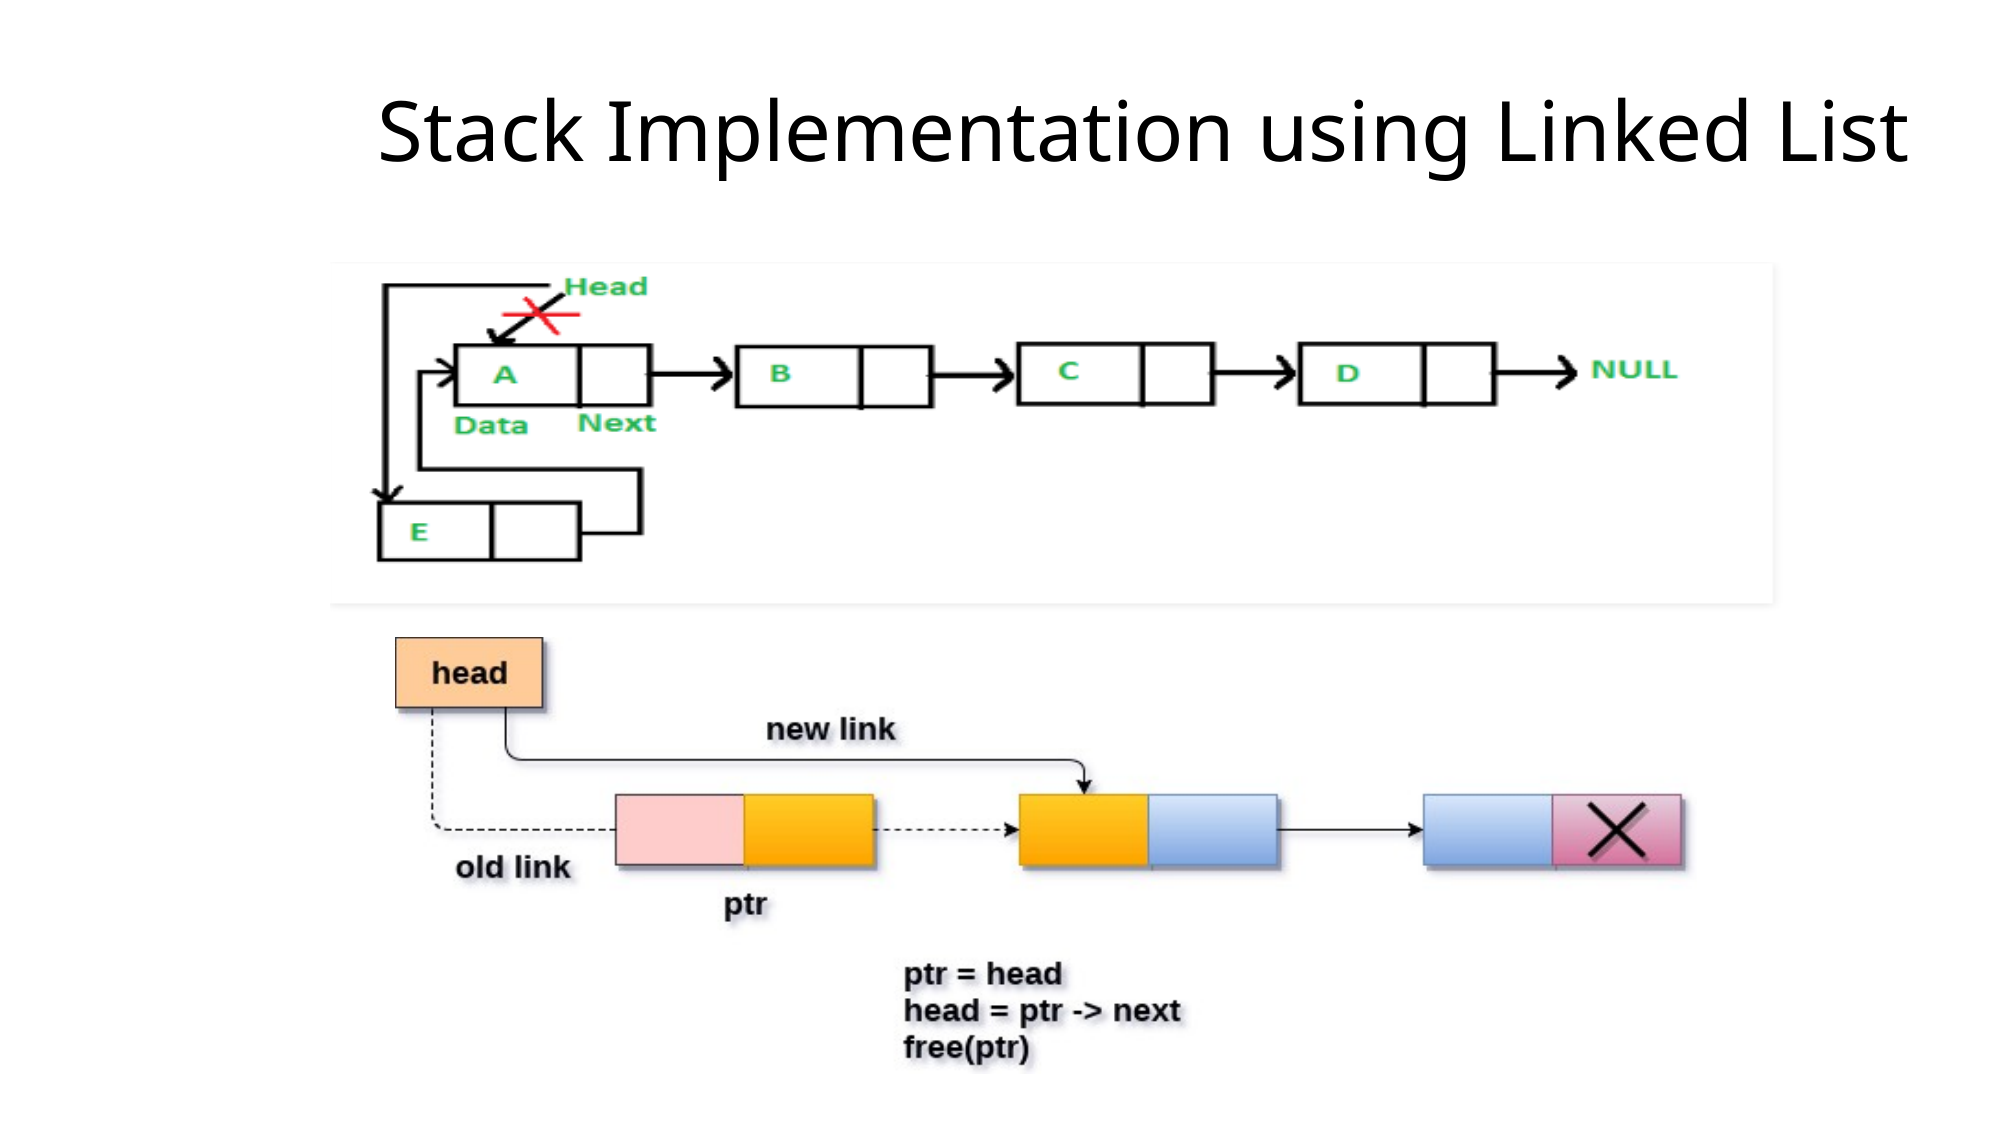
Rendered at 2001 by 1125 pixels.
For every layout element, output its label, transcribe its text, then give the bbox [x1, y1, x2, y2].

picture [395, 637, 1697, 1074]
picture [330, 262, 1783, 612]
title Stack Implementation using Linked List [374, 0, 2000, 229]
